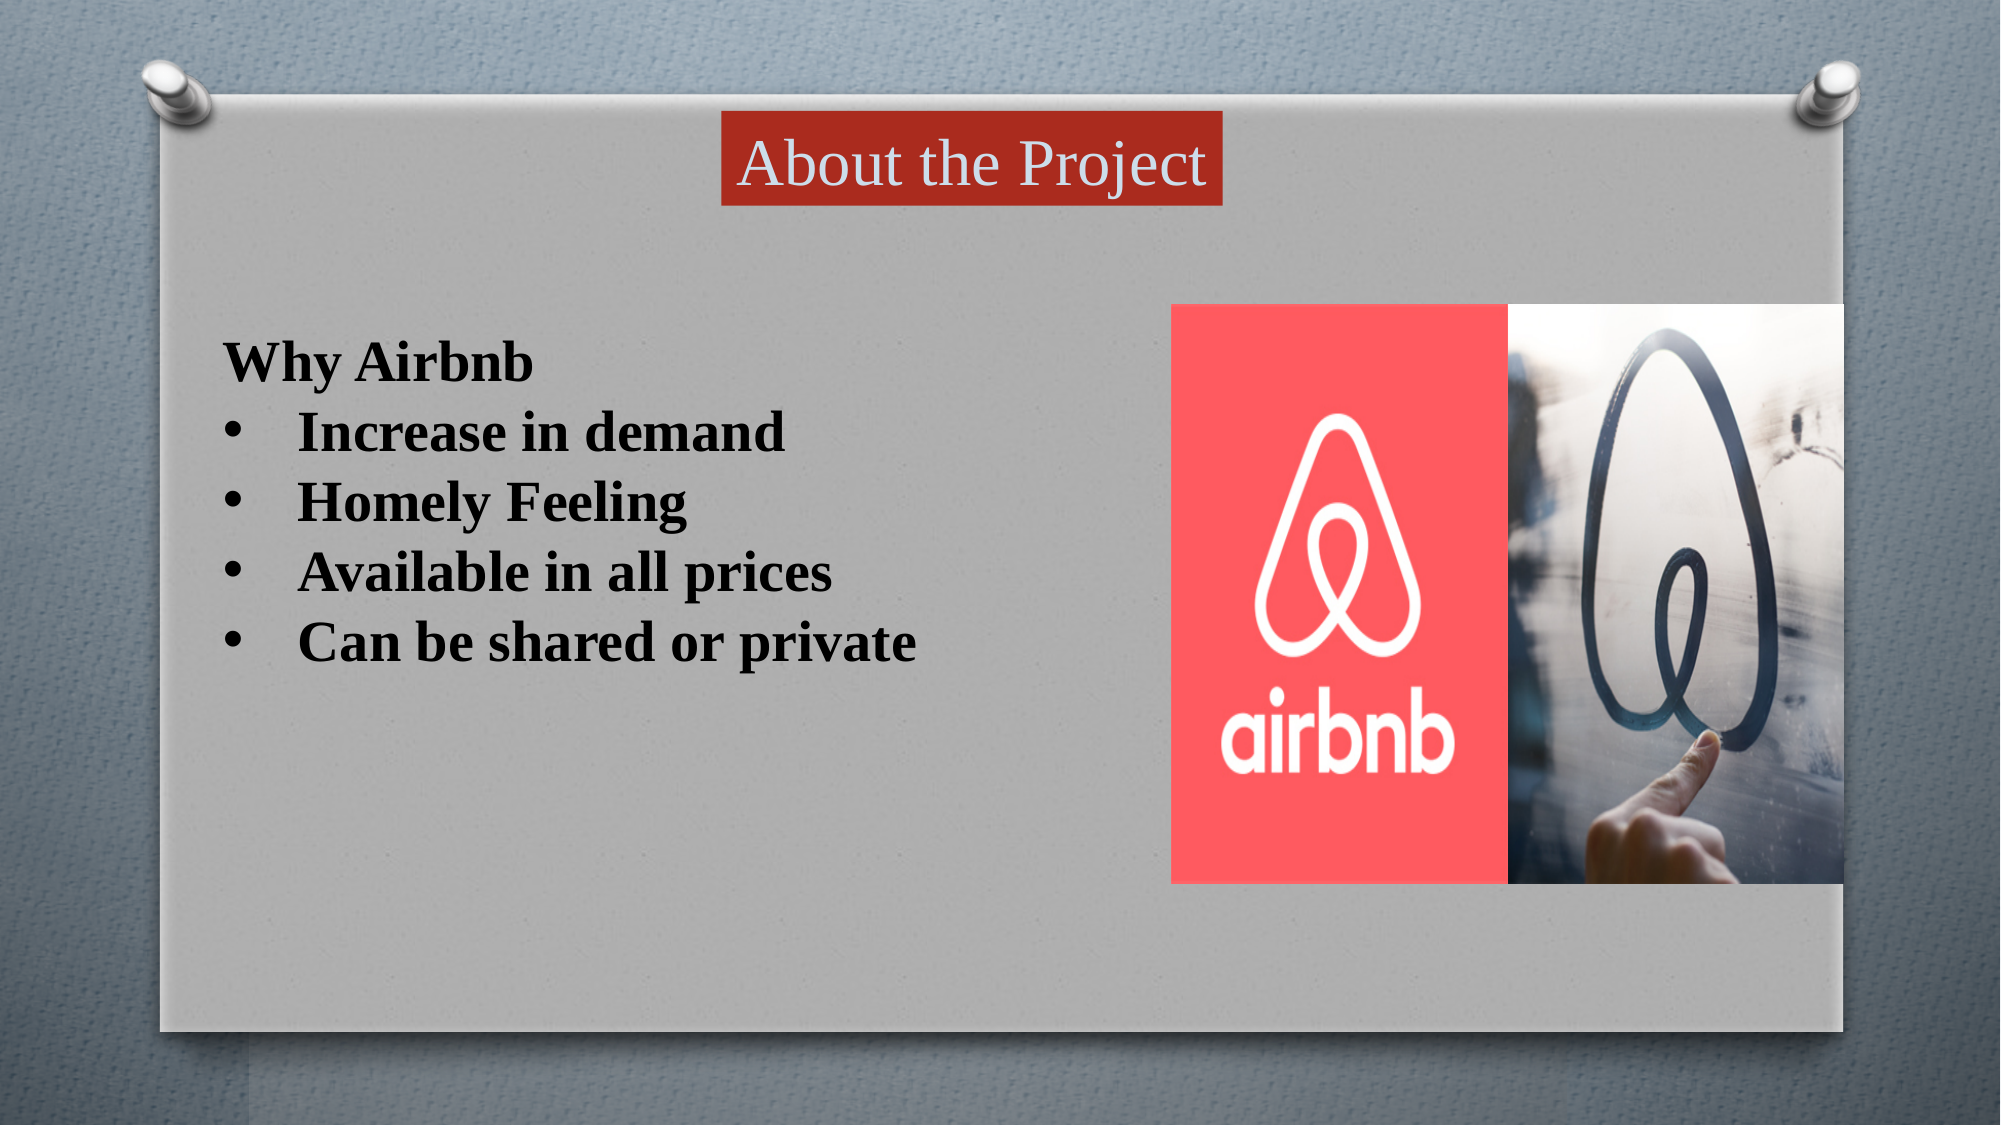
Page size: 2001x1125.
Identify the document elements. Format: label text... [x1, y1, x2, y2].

picture [107, 24, 256, 158]
picture [1170, 304, 1845, 884]
picture [1764, 30, 1911, 161]
text_box Why Airbnb Increase in demand Homely Feeling Available in all prices Can be shared or private [207, 315, 1840, 1125]
text_box About the Project [721, 110, 1223, 206]
